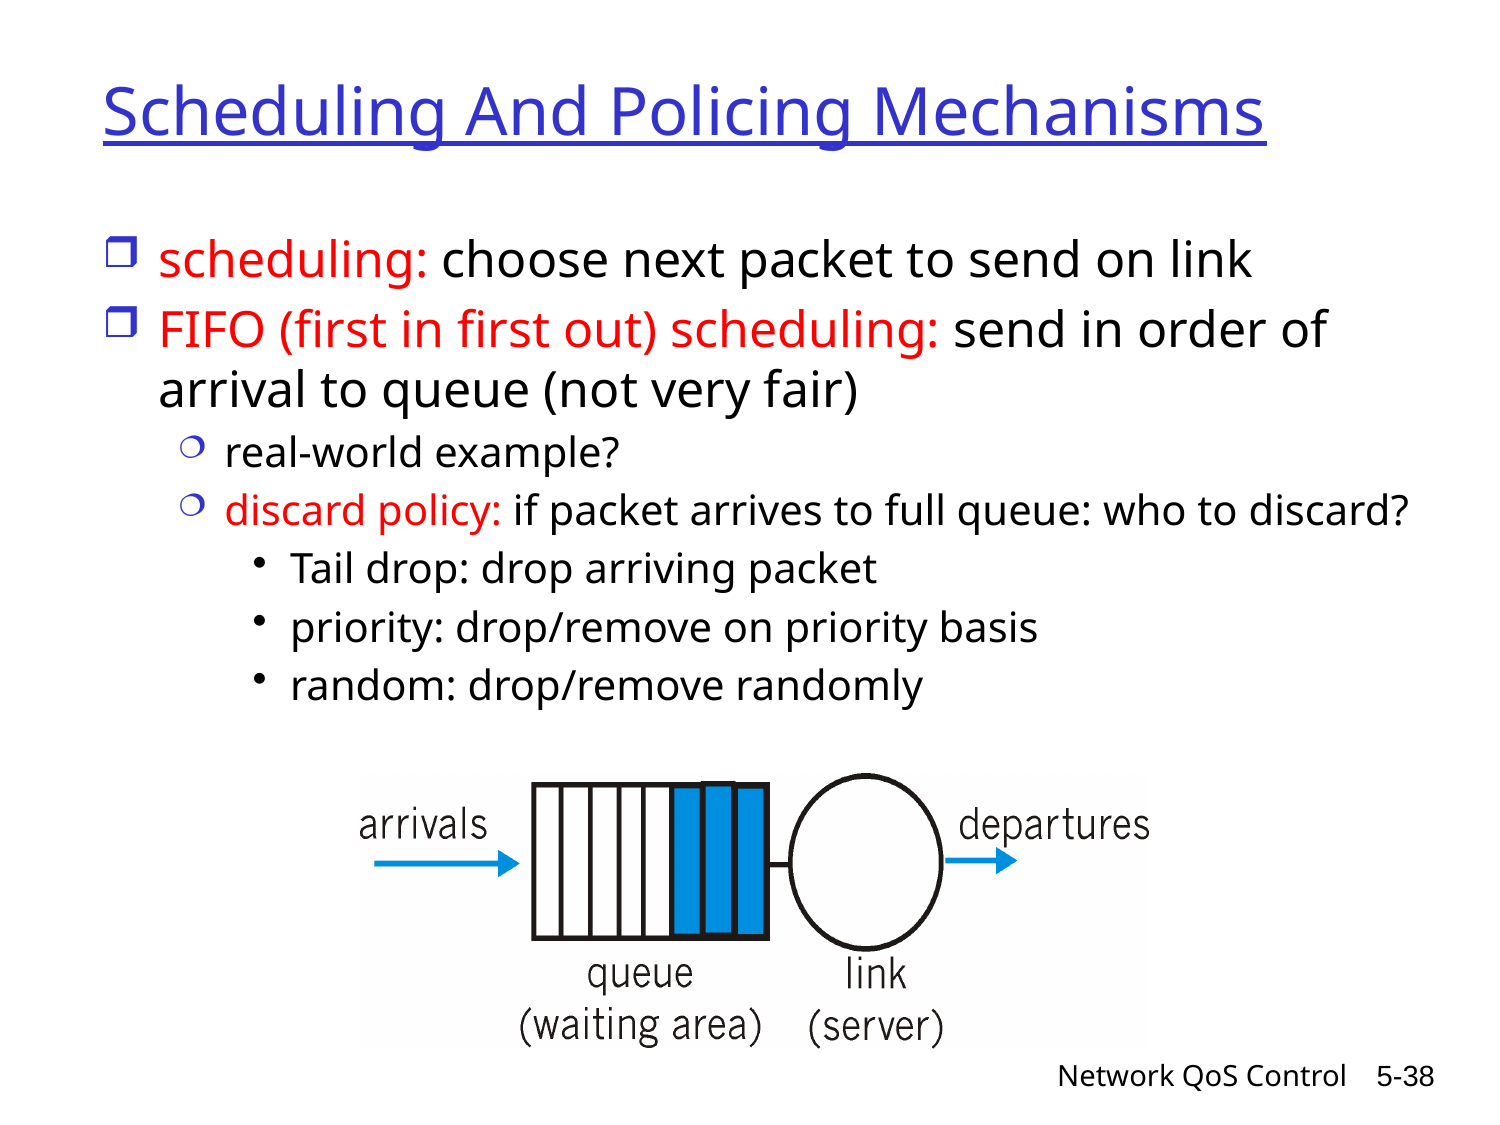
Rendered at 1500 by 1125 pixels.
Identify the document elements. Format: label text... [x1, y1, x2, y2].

list scheduling: choose next packet to send on link FIFO (first in first out) scheduling: send in order of arrival to queue (not very fair) real-world example? discard policy: if packet arrives to full queue: who to discard? Tail drop: drop arriving packet priority: drop/remove on priority basis random: drop/remove randomly [87, 219, 1444, 738]
title Scheduling And Policing Mechanisms [87, 37, 1363, 181]
footer Network QoS Control [728, 1049, 1338, 1125]
picture [358, 773, 1149, 1049]
slide_number 5-38 [1338, 1049, 1451, 1125]
